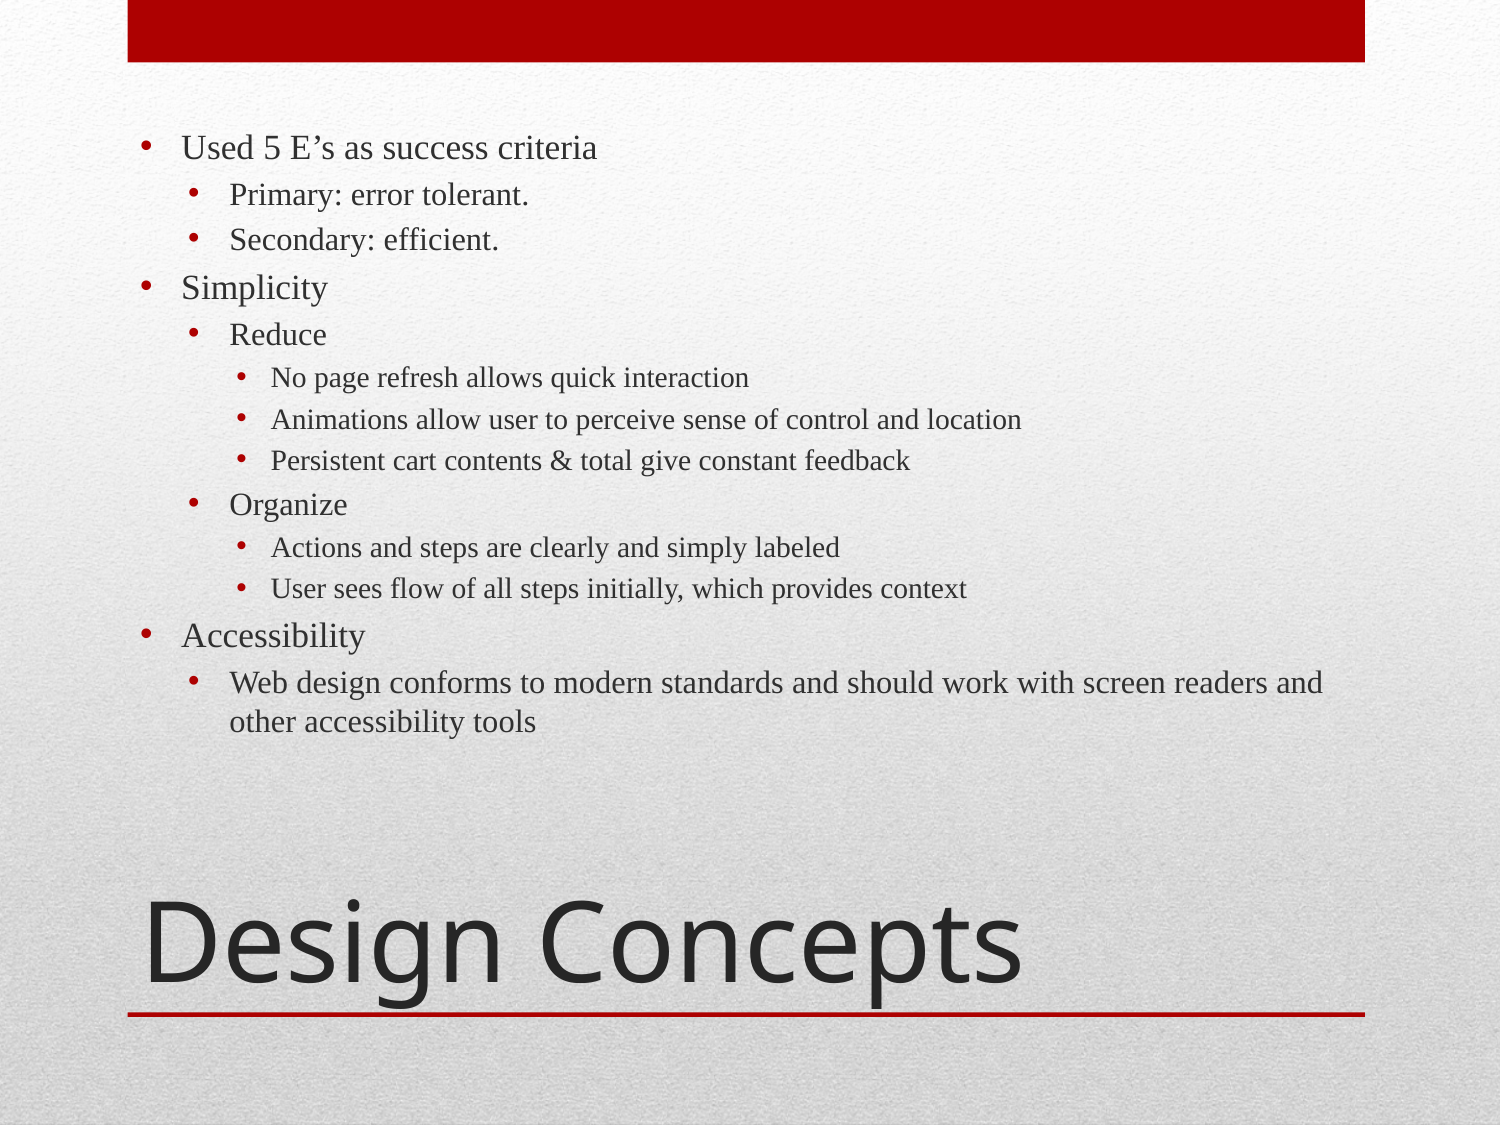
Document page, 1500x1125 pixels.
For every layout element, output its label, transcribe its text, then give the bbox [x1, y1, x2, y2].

title Design Concepts [125, 750, 1238, 1013]
list Used 5 E’s as success criteria Primary: error tolerant. Secondary: efficient. Simplicity Reduce No page refresh allows quick interaction Animations allow user to perceive sense of control and location Persistent cart contents & total give constant feedback Organize Actions and steps are clearly and simply labeled User sees flow of all steps initially, which provides context Accessibility Web design conforms to modern standards and should work with screen readers and other accessibility tools [125, 112, 1363, 750]
